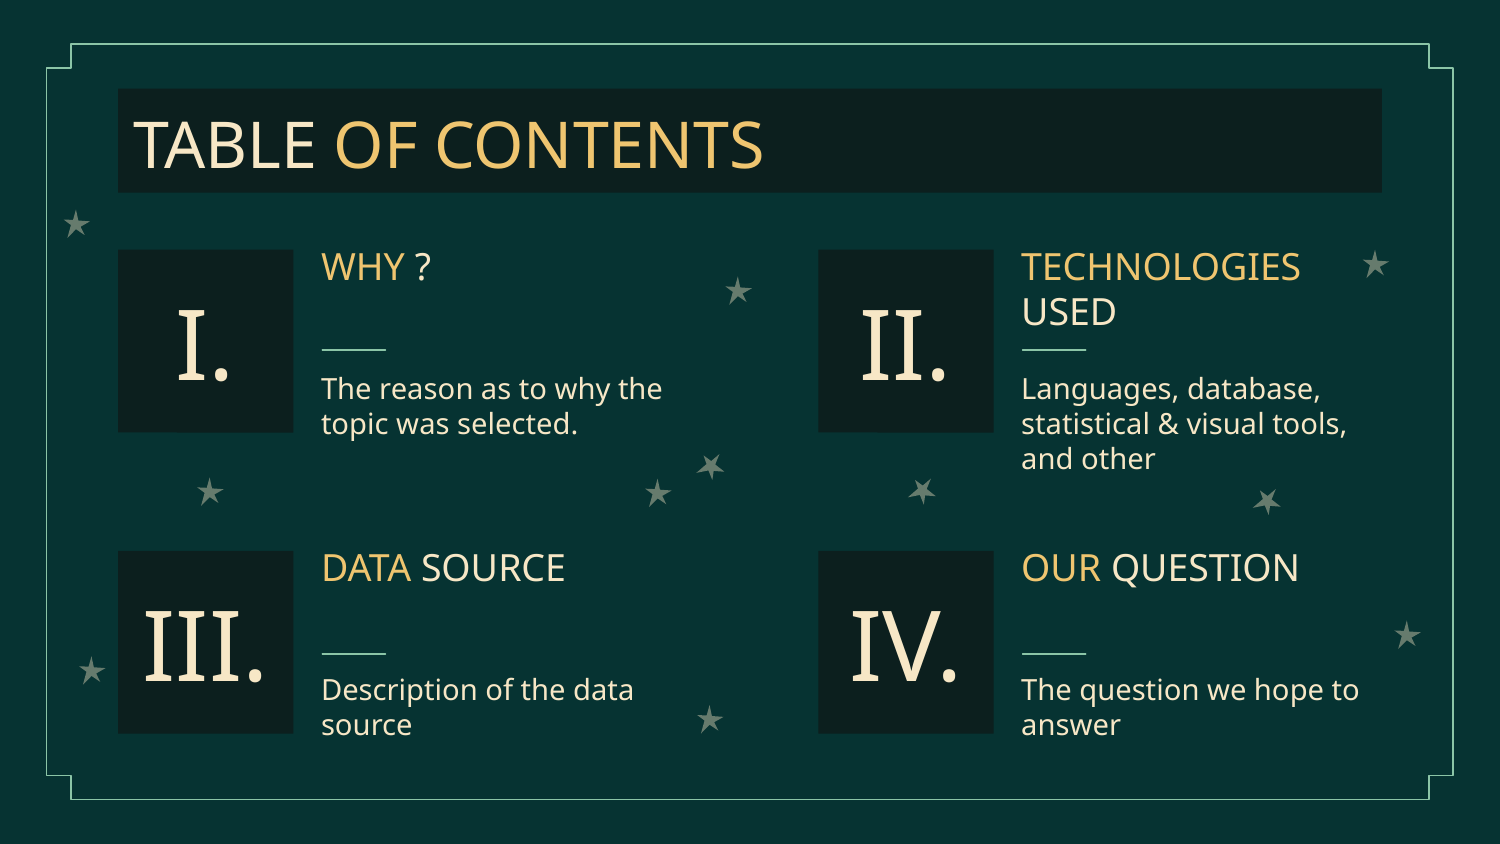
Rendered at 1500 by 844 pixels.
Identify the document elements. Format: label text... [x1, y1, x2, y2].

title II. [818, 249, 994, 433]
title TECHNOLOGIES USED [1006, 228, 1382, 348]
title IV. [818, 550, 994, 734]
subtitle The reason as to why the topic was selected. [305, 355, 682, 455]
title III. [118, 550, 294, 734]
subtitle Description of the data source [305, 656, 682, 756]
title OUR QUESTION [1006, 529, 1382, 650]
subtitle The question we hope to answer [1006, 656, 1382, 756]
title TABLE OF CONTENTS [118, 88, 1382, 193]
title WHY ? [305, 228, 682, 348]
subtitle Languages, database, statistical & visual tools, and other [1006, 355, 1382, 455]
title DATA SOURCE [305, 529, 682, 650]
title I. [118, 249, 294, 433]
